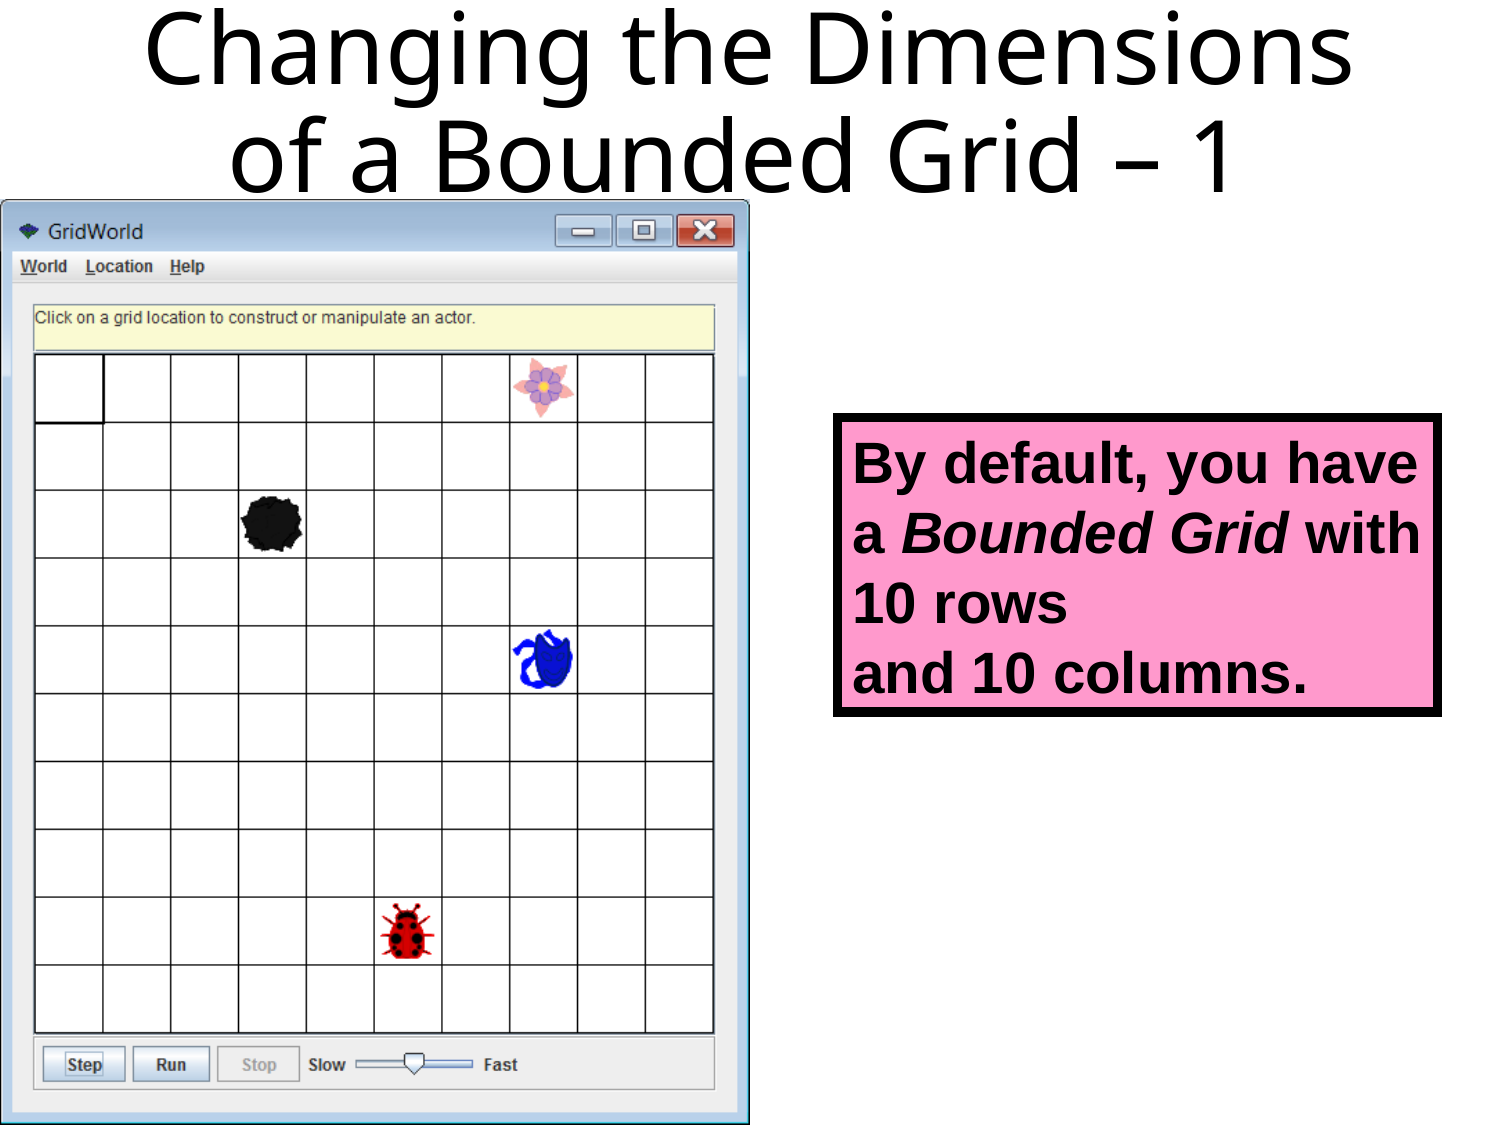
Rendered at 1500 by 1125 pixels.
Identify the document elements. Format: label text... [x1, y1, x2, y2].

text_box By default, you have a Bounded Grid with 10 rows and 10 columns. [837, 417, 1438, 713]
picture [0, 198, 751, 1125]
title Changing the Dimensions of a Bounded Grid – 1 [0, 0, 1500, 213]
